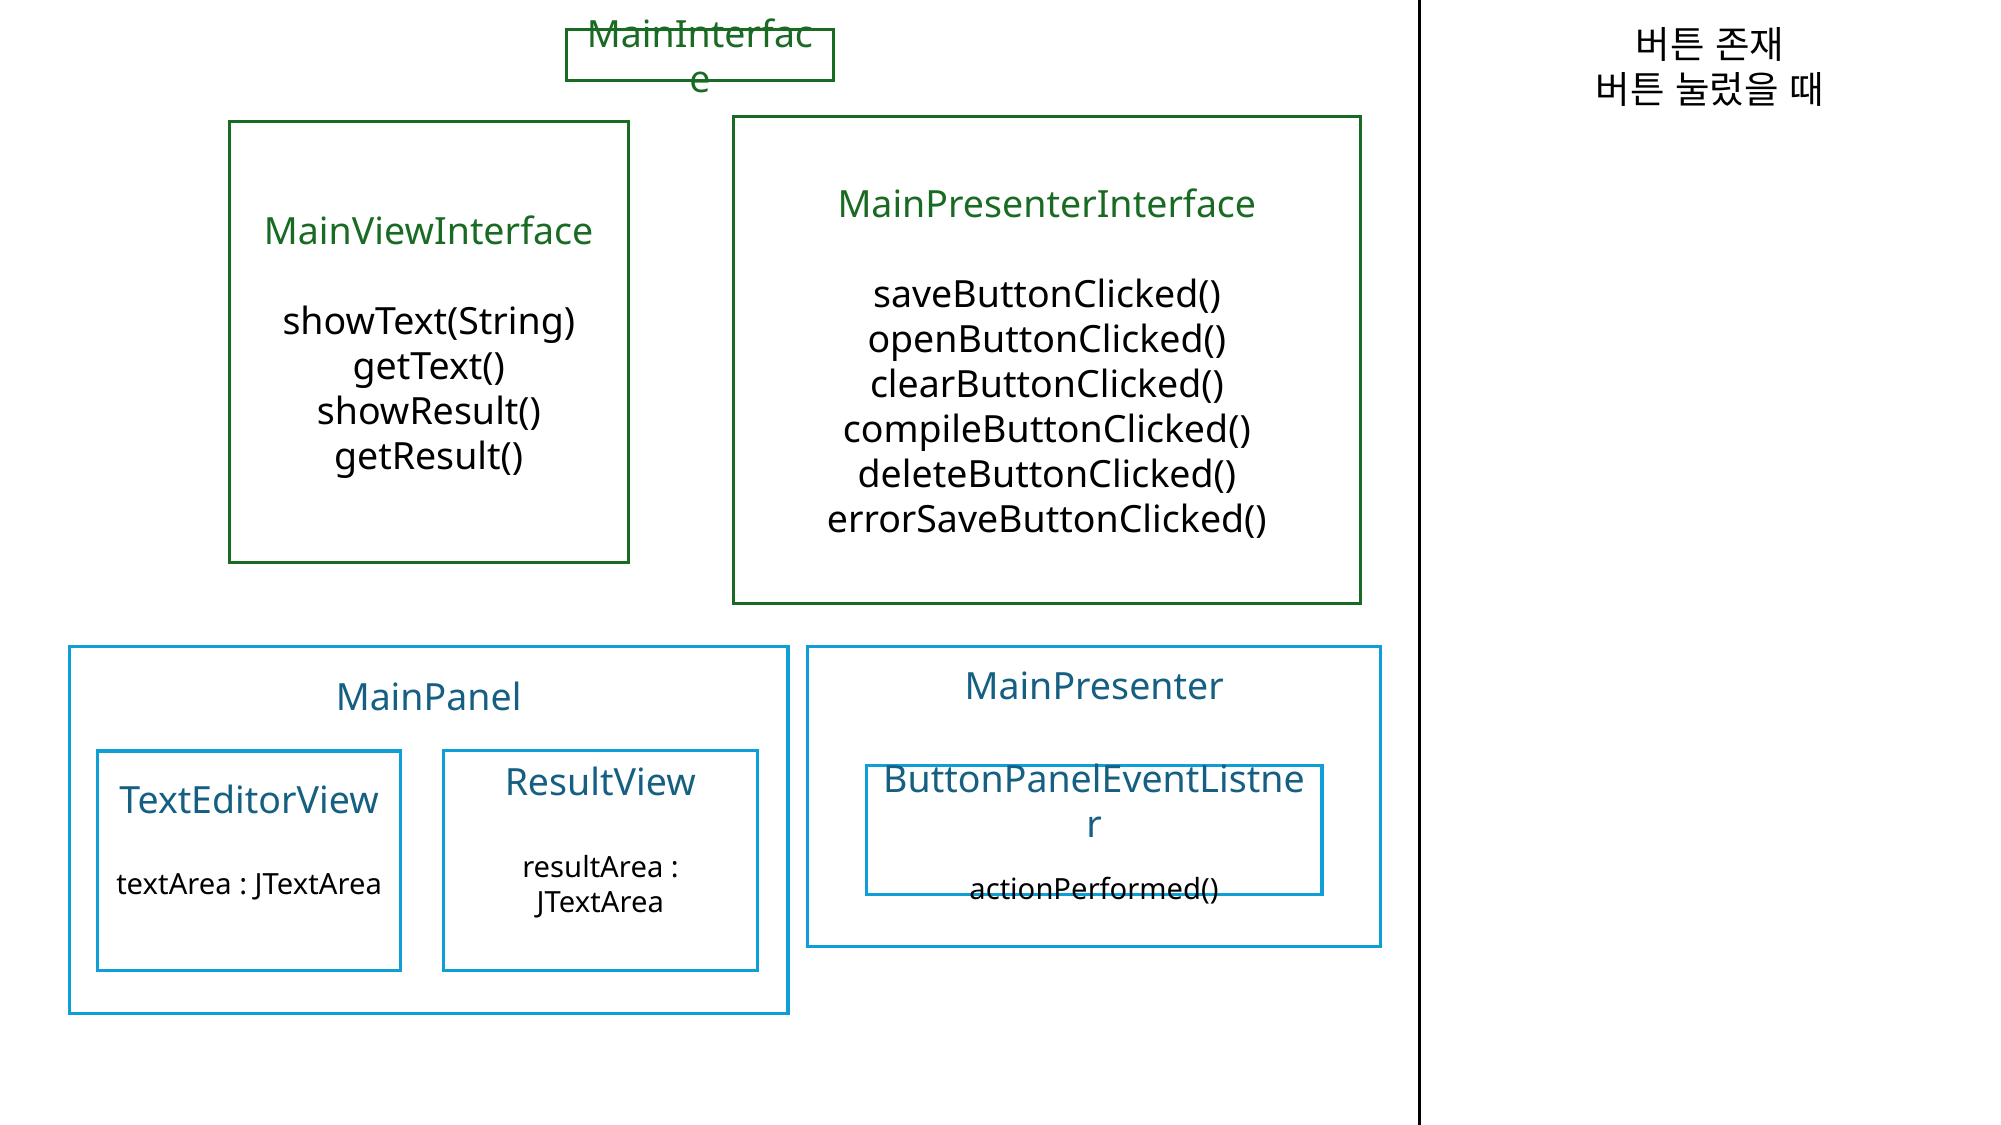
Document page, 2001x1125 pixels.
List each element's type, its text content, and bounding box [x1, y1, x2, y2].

text_box MainPresenterInterface saveButtonClicked() openButtonClicked() clearButtonClicked() compileButtonClicked() deleteButtonClicked() errorSaveButtonClicked() [732, 115, 1362, 605]
text_box MainInterface [565, 28, 835, 82]
text_box MainPresenter [806, 645, 1382, 948]
text_box 버튼 존재 버튼 눌렀을 때 [1421, 13, 2000, 119]
text_box ButtonPanelEventListner actionPerformed() [865, 764, 1324, 896]
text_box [68, 646, 789, 1014]
text_box MainViewInterface showText(String) getText() showResult() getResult() [228, 120, 630, 564]
